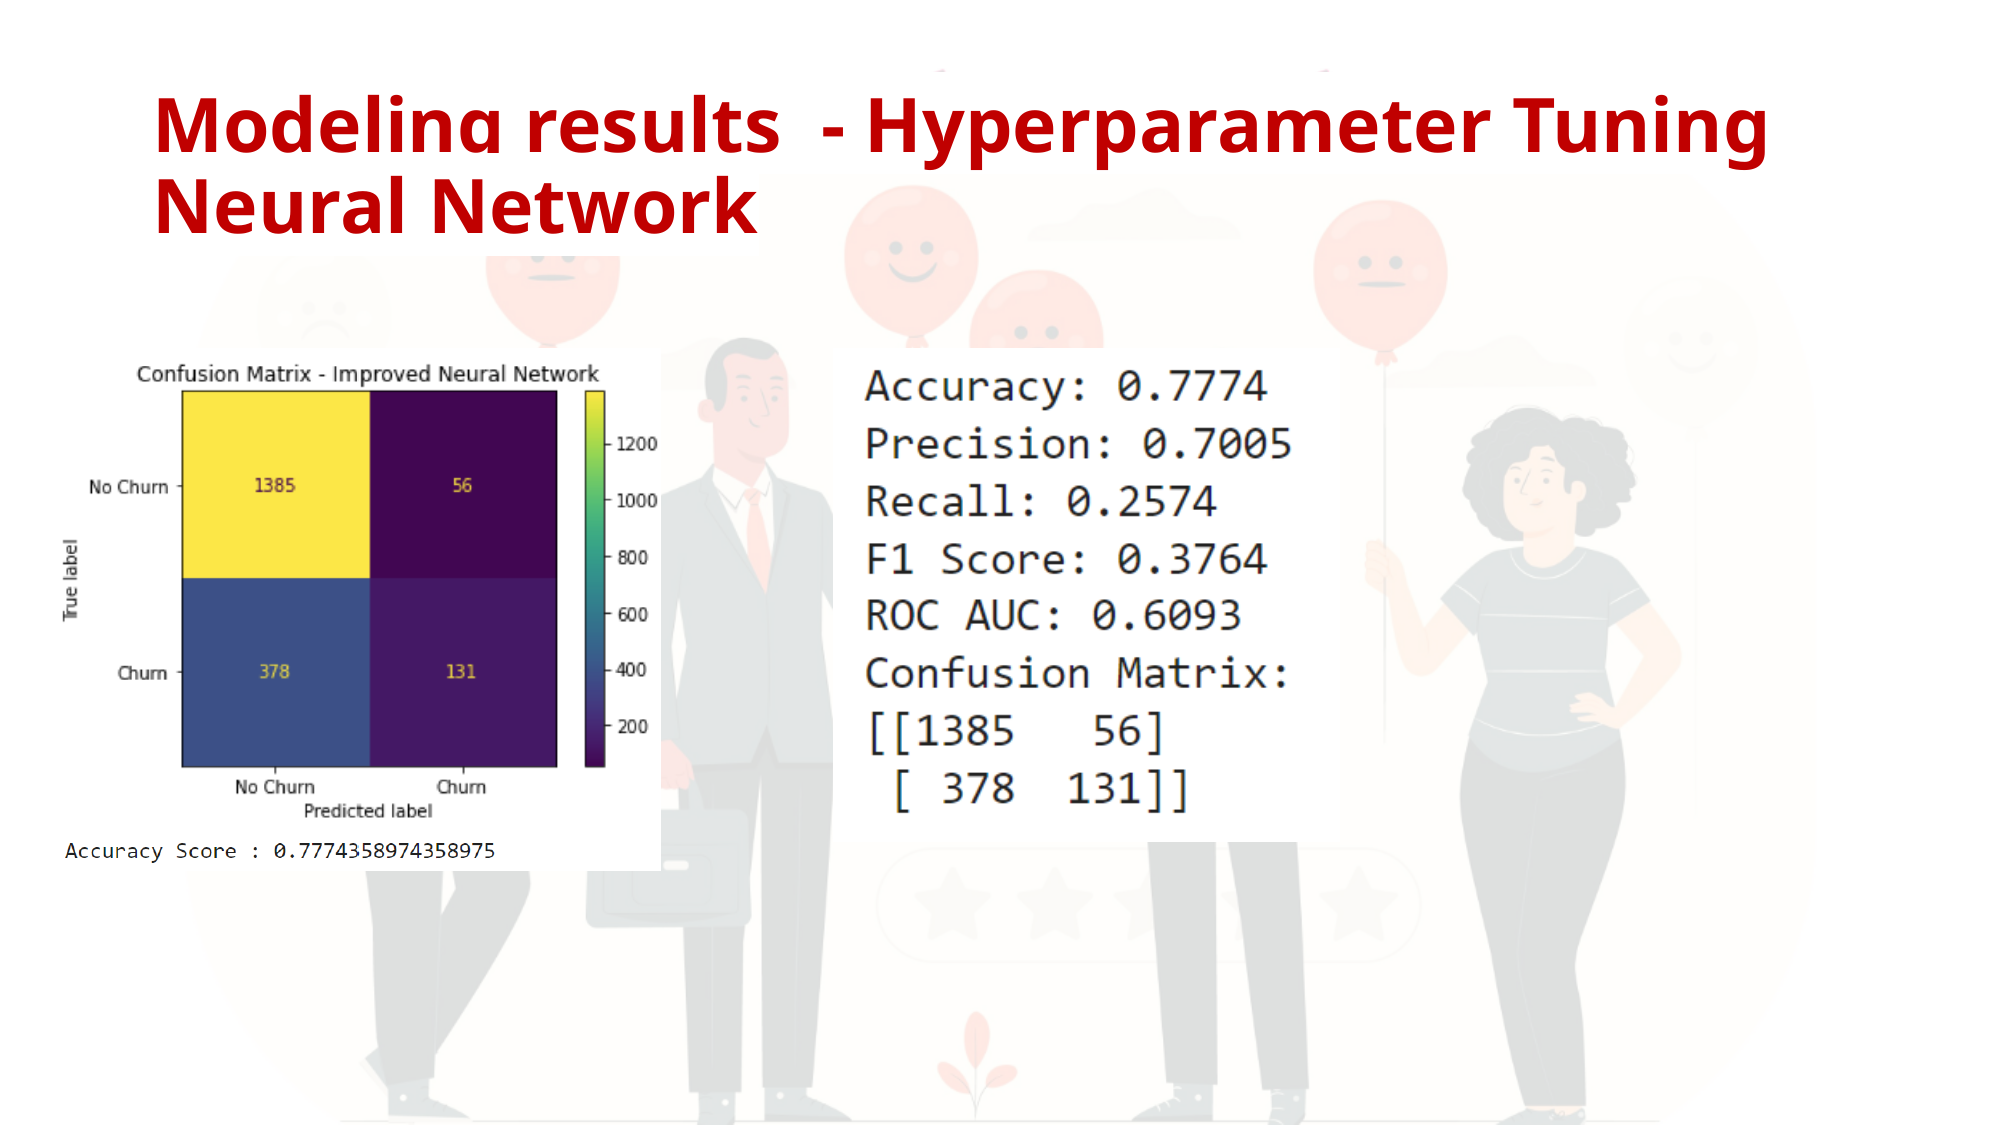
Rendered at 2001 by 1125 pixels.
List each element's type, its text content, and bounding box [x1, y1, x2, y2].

picture [52, 348, 661, 871]
picture [833, 348, 1340, 842]
title Modeling results - Hyperparameter Tuning Neural Network [137, 59, 1863, 278]
